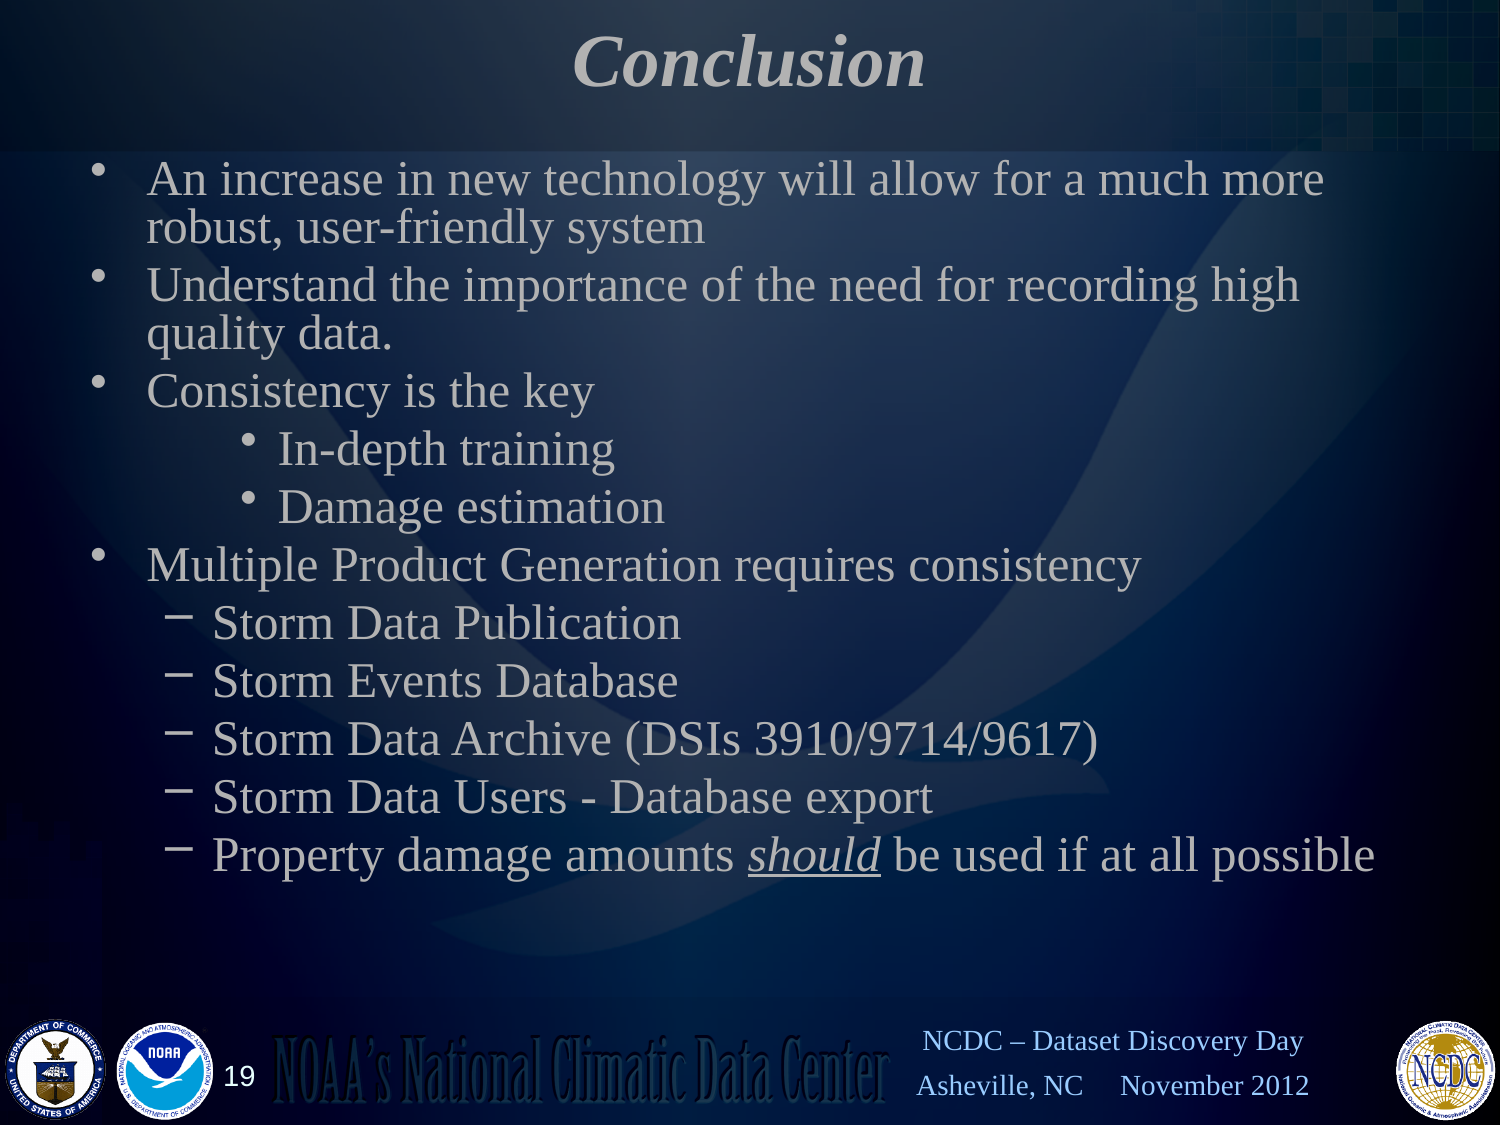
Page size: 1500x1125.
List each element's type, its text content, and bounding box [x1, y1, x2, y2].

list An increase in new technology will allow for a much more robust, user-friendly system Understand the importance of the need for recording high quality data. Consistency is the key In-depth training Damage estimation Multiple Product Generation requires consistency Storm Data Publication Storm Events Database Storm Data Archive (DSIs 3910/9714/9617) Storm Data Users - Database export Property damage amounts should be used if at all possible [75, 149, 1425, 963]
picture [0, 1015, 110, 1125]
picture [1390, 1015, 1500, 1125]
picture [112, 1018, 217, 1123]
title Conclusion [75, 0, 1425, 113]
